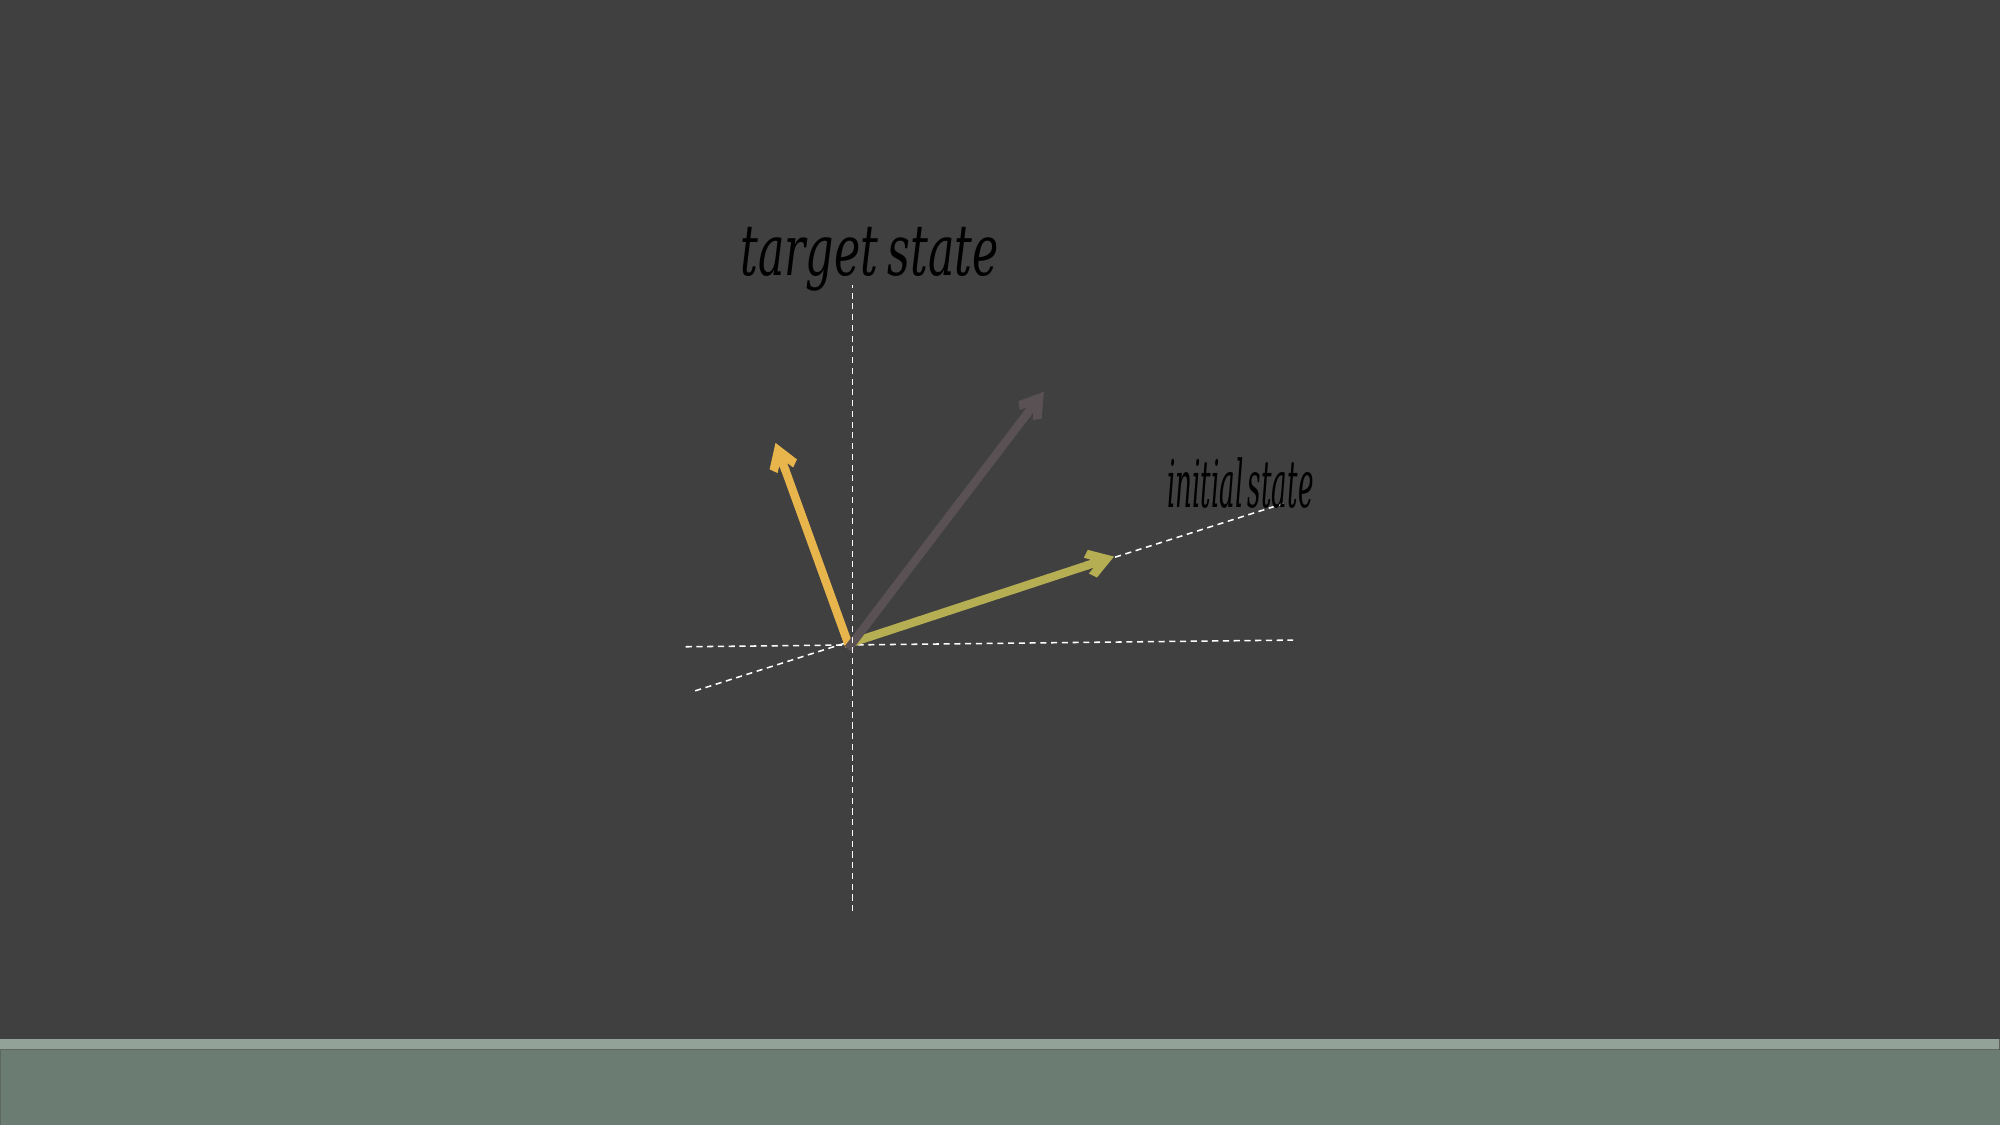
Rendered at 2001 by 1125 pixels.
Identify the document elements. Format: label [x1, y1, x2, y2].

text_box [685, 213, 1315, 912]
